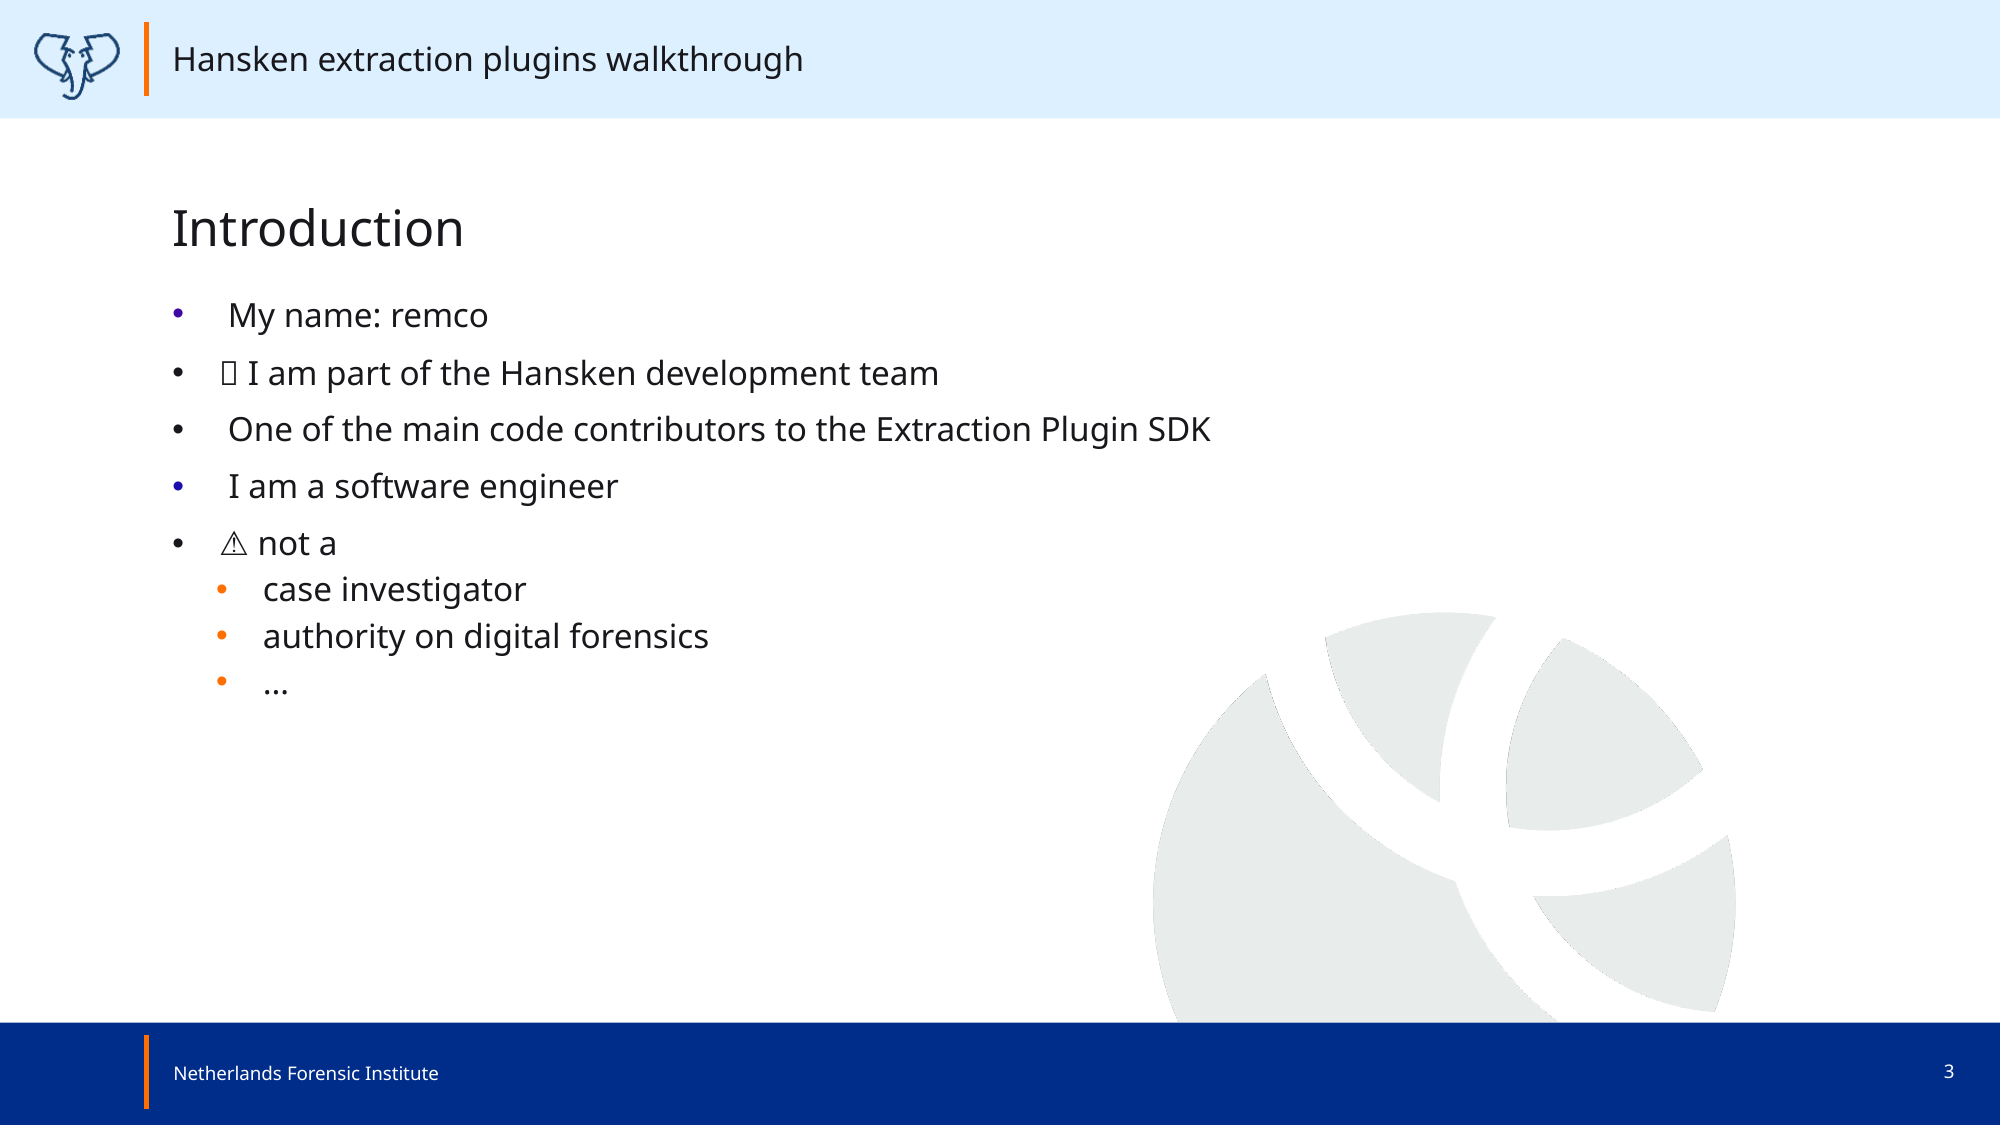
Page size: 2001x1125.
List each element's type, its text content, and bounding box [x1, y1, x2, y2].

slide_number Netherlands Forensic Institute [158, 1042, 588, 1103]
picture [17, 7, 137, 126]
title Introduction [157, 195, 1628, 266]
footer Hansken extraction plugins walkthrough [157, 36, 1226, 86]
picture [1129, 580, 1765, 1022]
slide_number 3 [1519, 1042, 1970, 1103]
list 👨‍🏫 My name: remco 🐘 I am part of the Hansken development team 👨‍🚀 One of the main code contributors to the Extraction Plugin SDK 👨‍🔧 I am a software engineer ⚠️ not a case investigator authority on digital forensics … [157, 287, 1628, 924]
